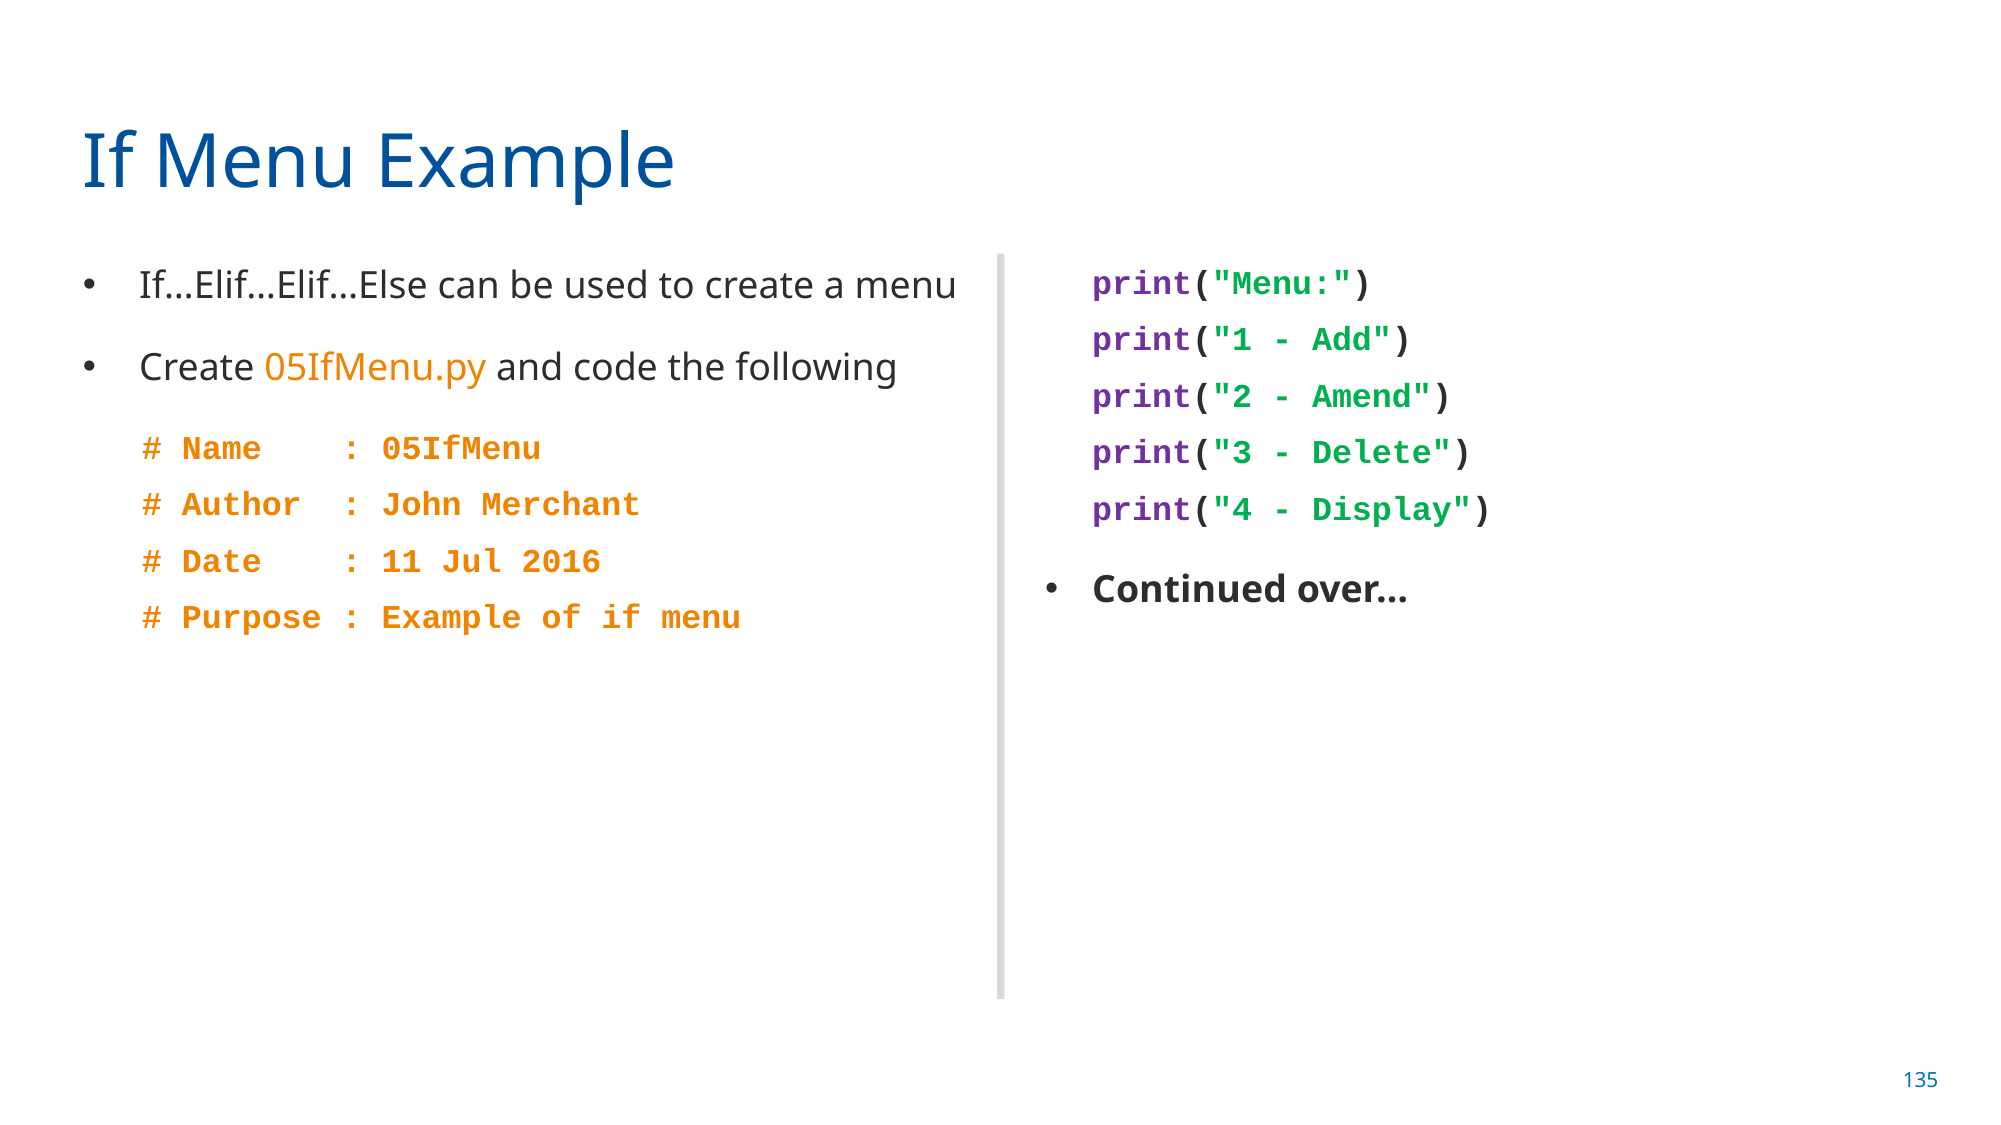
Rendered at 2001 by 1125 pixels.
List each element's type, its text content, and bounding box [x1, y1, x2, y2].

list If…Elif…Elif…Else can be used to create a menu Create 05IfMenu.py and code the following # Name : 05IfMenu # Author : John Merchant # Date : 11 Jul 2016 # Purpose : Example of if menu [67, 253, 984, 1000]
title If Menu Example [67, 20, 1565, 210]
list print("Menu:") print("1 - Add") print("2 - Amend") print("3 - Delete") print("4 - Display") Continued over… [1018, 253, 1934, 1000]
